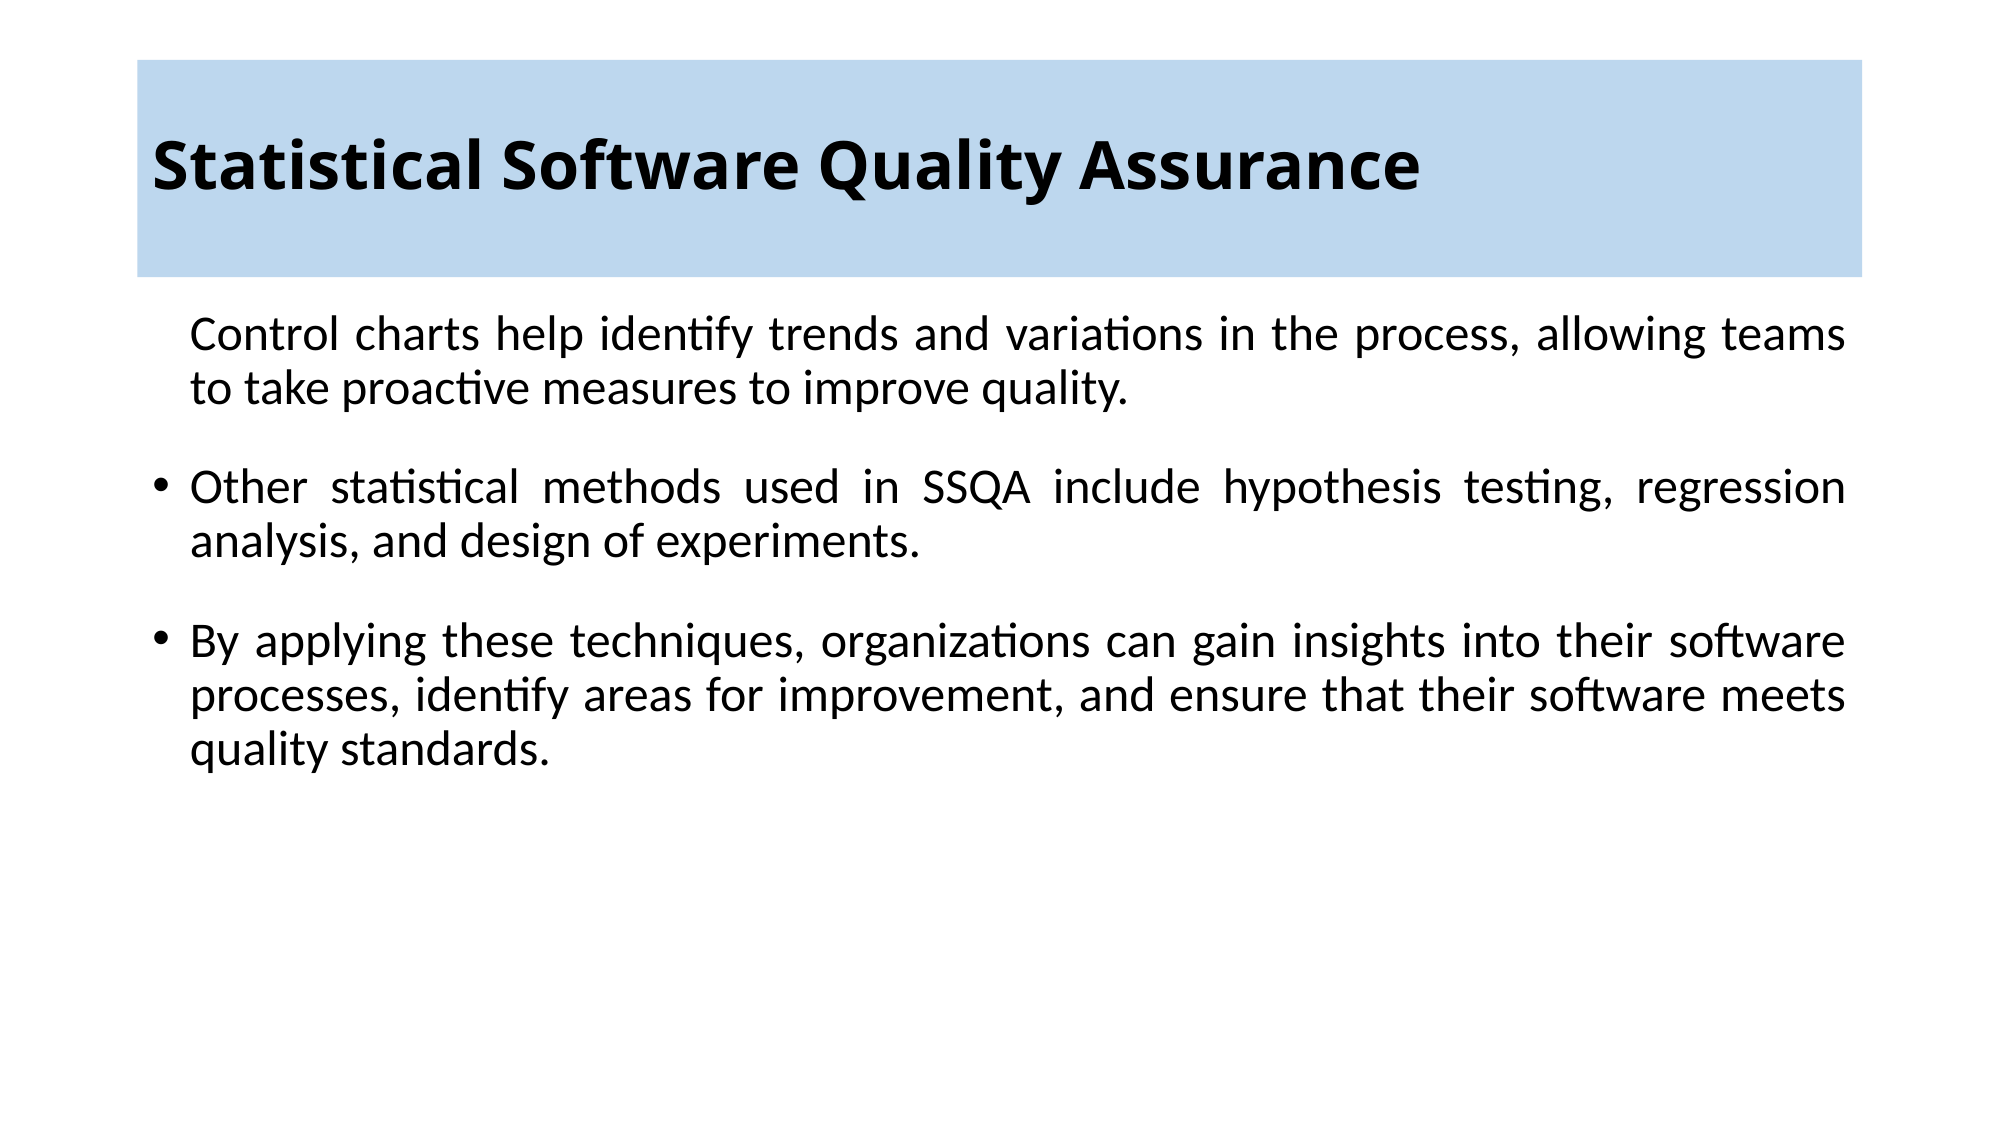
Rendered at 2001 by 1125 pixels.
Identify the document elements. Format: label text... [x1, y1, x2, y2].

title Statistical Software Quality Assurance [137, 59, 1863, 278]
list Control charts help identify trends and variations in the process, allowing teams to take proactive measures to improve quality. Other statistical methods used in SSQA include hypothesis testing, regression analysis, and design of experiments. By applying these techniques, organizations can gain insights into their software processes, identify areas for improvement, and ensure that their software meets quality standards. [137, 299, 1863, 1014]
